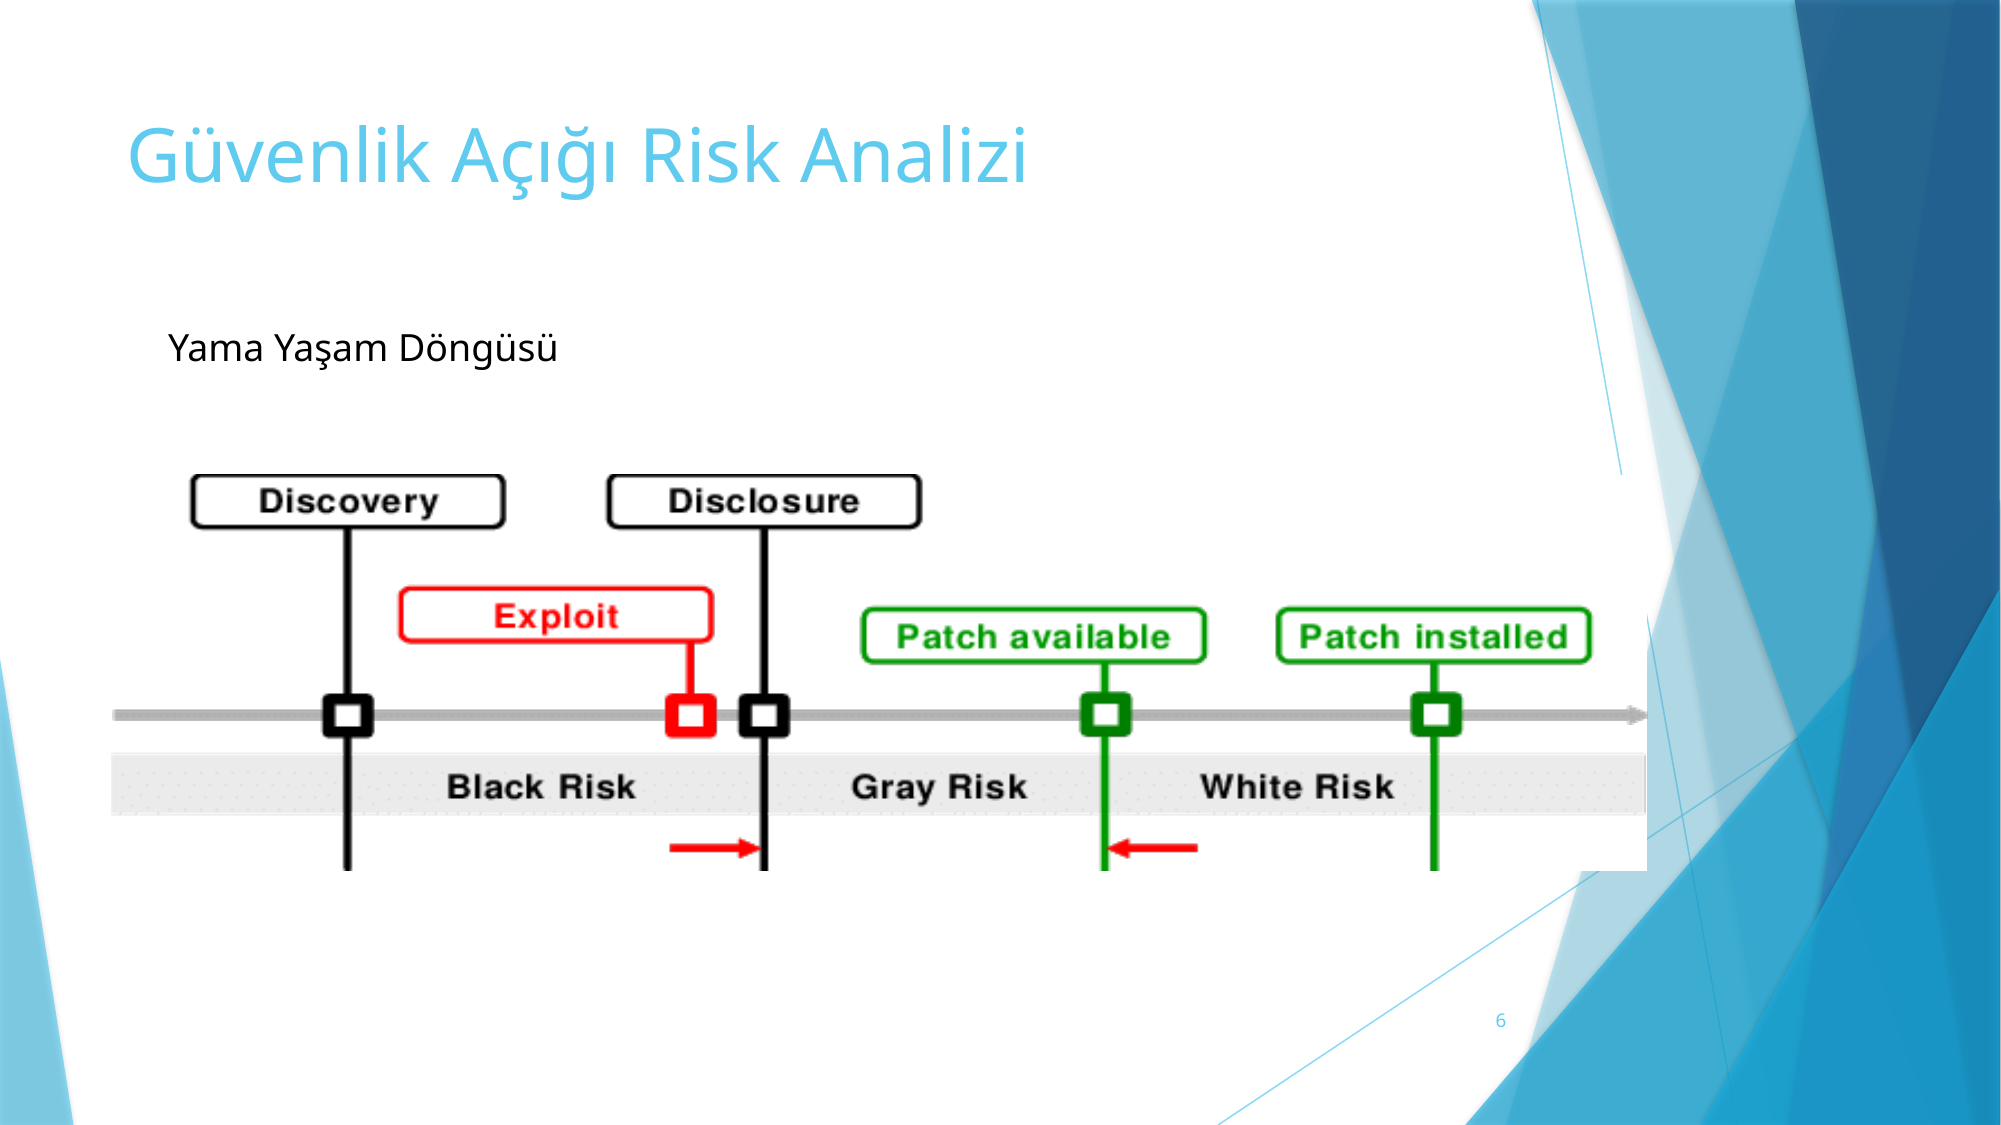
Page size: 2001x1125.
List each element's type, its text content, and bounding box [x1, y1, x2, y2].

title Güvenlik Açığı Risk Analizi [111, 99, 1522, 317]
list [110, 474, 1648, 872]
text_box Yama Yaşam Döngüsü [153, 316, 574, 377]
slide_number 6 [1409, 991, 1522, 1051]
